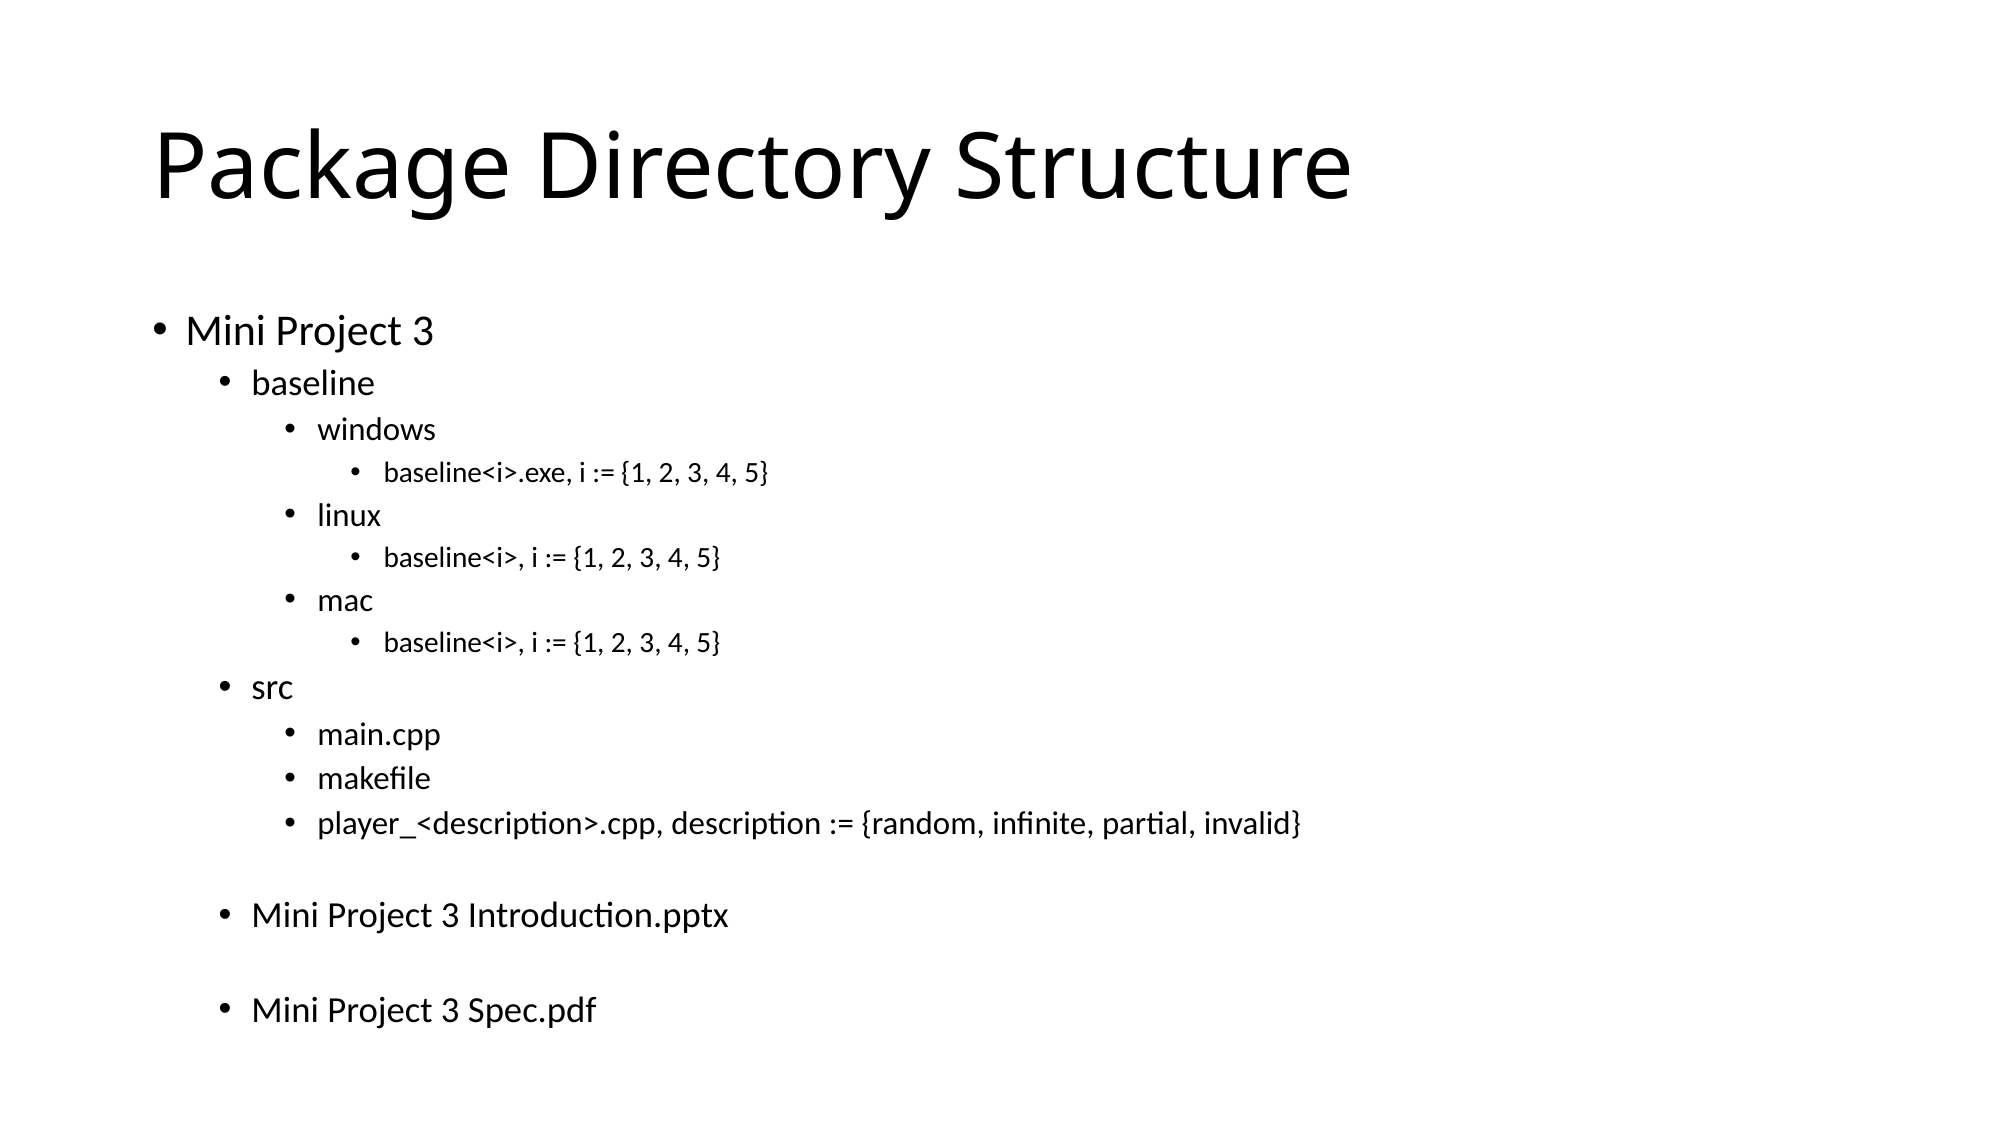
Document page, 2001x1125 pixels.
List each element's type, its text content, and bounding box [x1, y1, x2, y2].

list Mini Project 3 baseline windows baseline<i>.exe, i := {1, 2, 3, 4, 5} linux baseline<i>, i := {1, 2, 3, 4, 5} mac baseline<i>, i := {1, 2, 3, 4, 5} src main.cpp makefile player_<description>.cpp, description := {random, infinite, partial, invalid} Mini Project 3 Introduction.pptx Mini Project 3 Spec.pdf [137, 299, 1863, 1040]
title Package Directory Structure [137, 59, 1863, 278]
